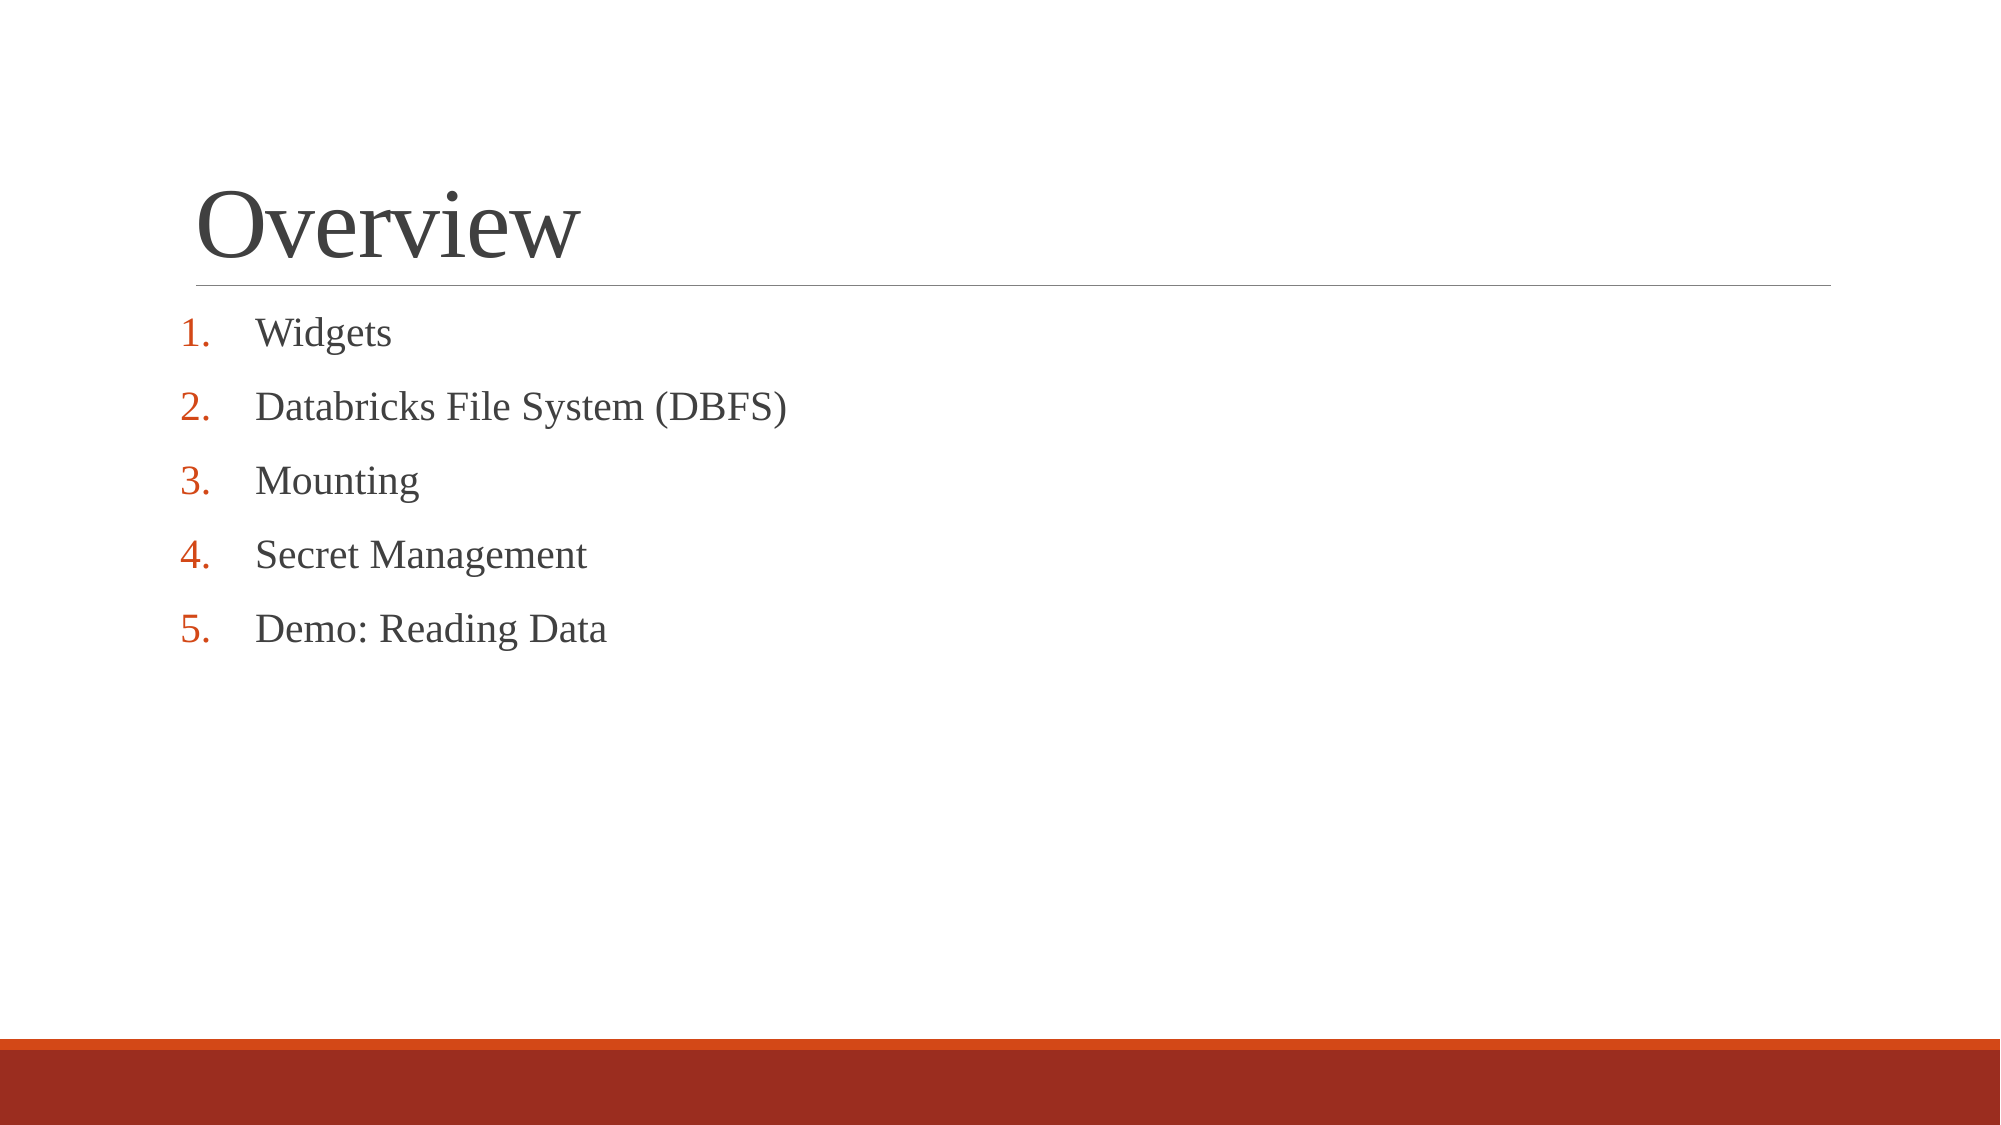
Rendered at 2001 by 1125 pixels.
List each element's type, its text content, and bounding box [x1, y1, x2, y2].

list Widgets Databricks File System (DBFS) Mounting Secret Management Demo: Reading Data [180, 302, 1830, 963]
title Overview [180, 47, 1830, 285]
